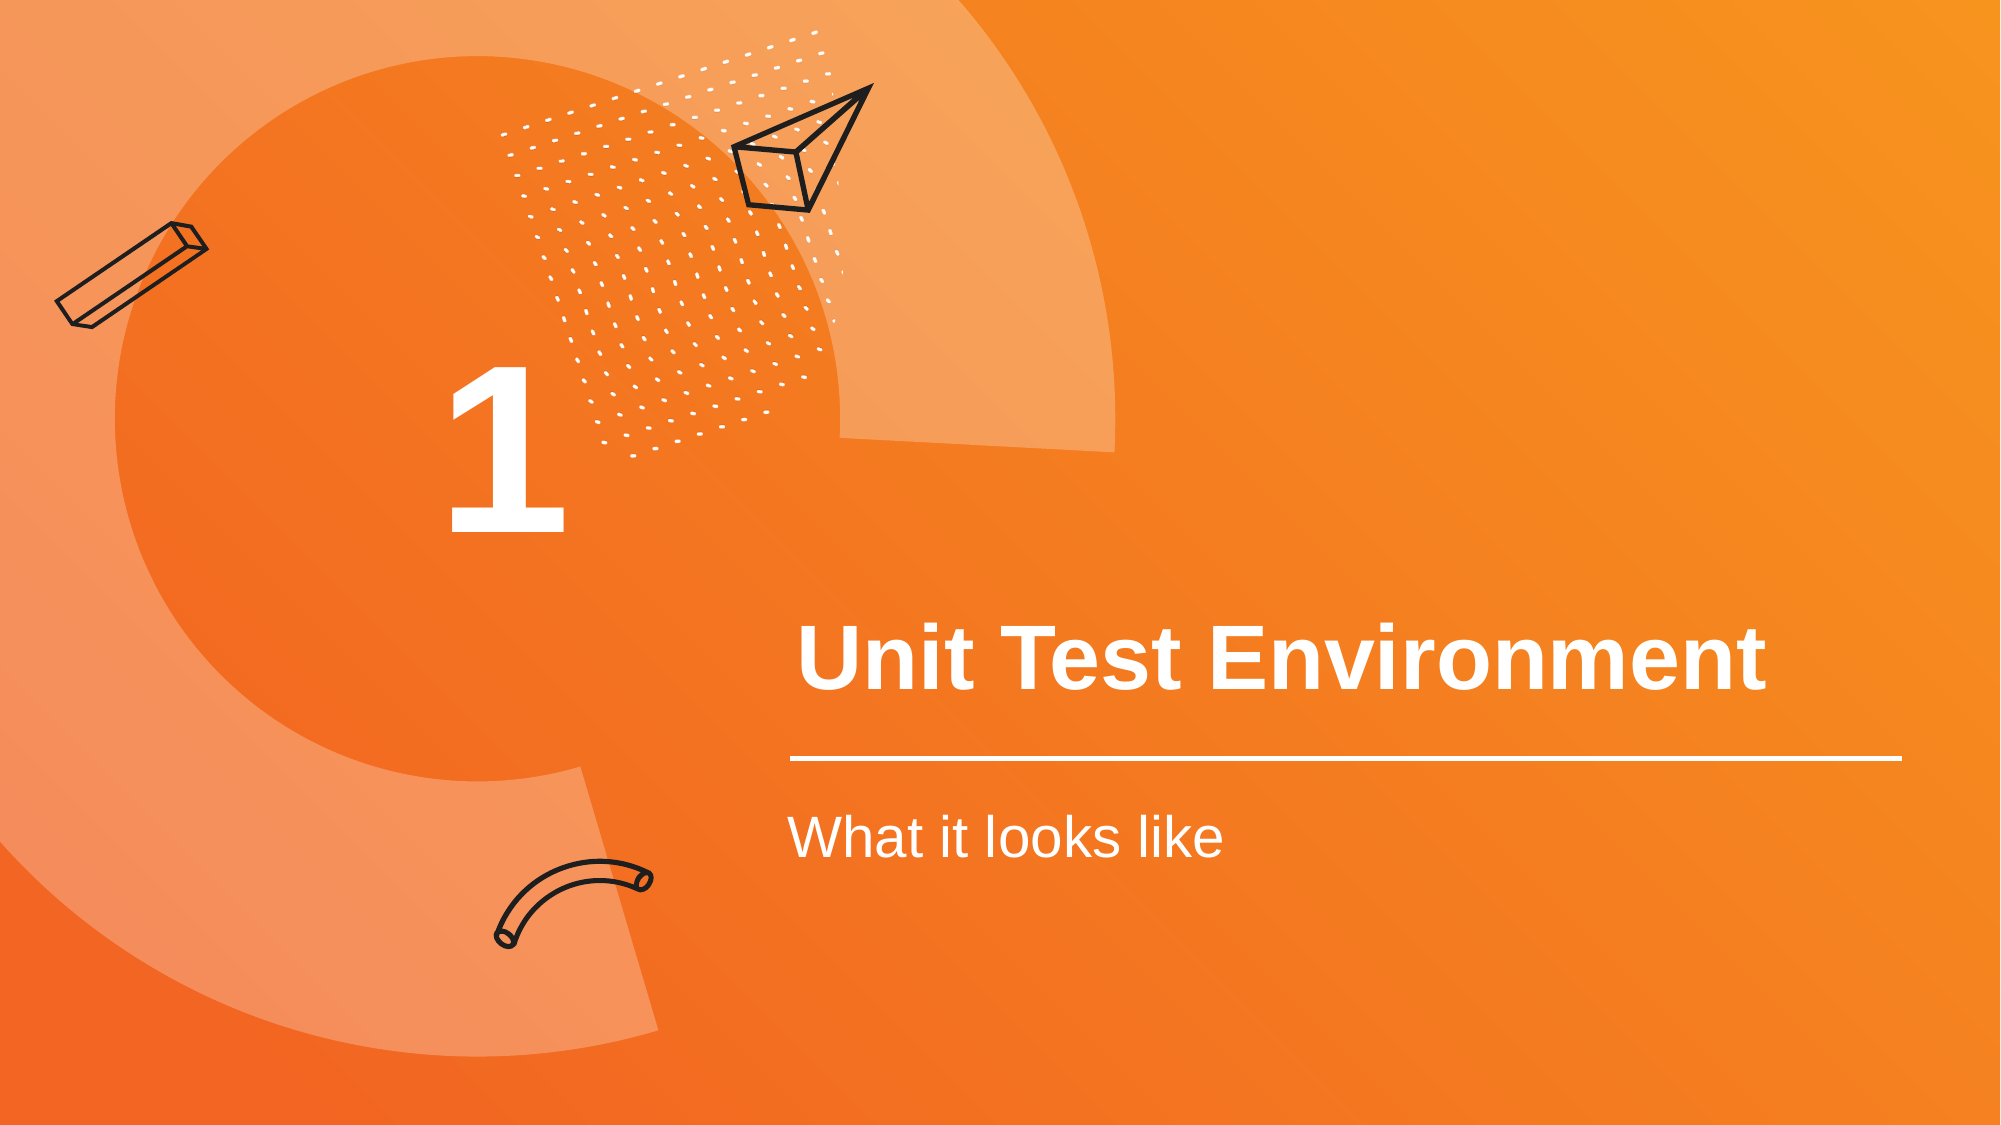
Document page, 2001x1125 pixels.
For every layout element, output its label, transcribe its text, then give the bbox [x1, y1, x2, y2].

list Unit Test Environment [781, 600, 1895, 727]
list 1 [317, 344, 691, 583]
list What it looks like [772, 799, 1894, 983]
